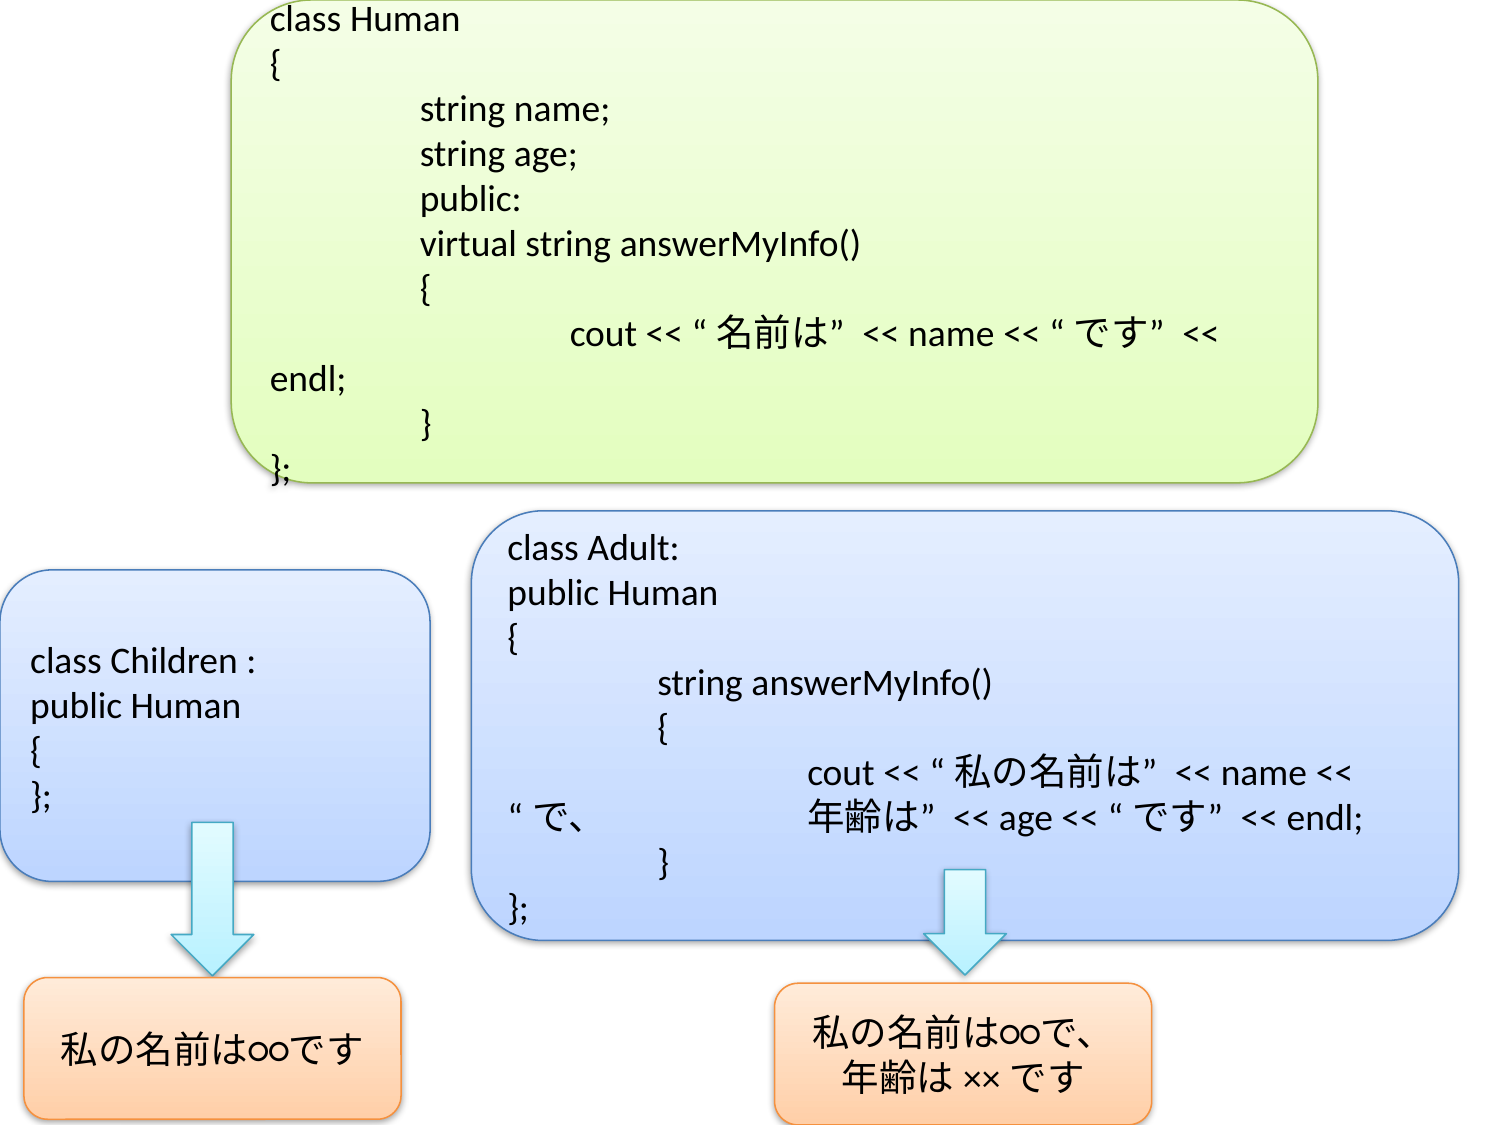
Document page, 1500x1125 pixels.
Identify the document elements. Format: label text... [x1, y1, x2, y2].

text_box class Adult: public Human { string answerMyInfo() { cout << “私の名前は” << name << “で、 年齢は” << age << “です” << endl; } }; [471, 510, 1459, 941]
text_box class Human { string name; string age; public: virtual string answerMyInfo() { cout << “名前は” << name << “です” << endl; } }; [231, 0, 1318, 483]
text_box class Children : public Human { }; [0, 569, 431, 882]
text_box 私の名前は○○です [23, 977, 402, 1120]
text_box 私の名前は○○で、年齢は××です [774, 983, 1152, 1125]
text_box [923, 869, 1007, 976]
text_box [171, 822, 254, 975]
